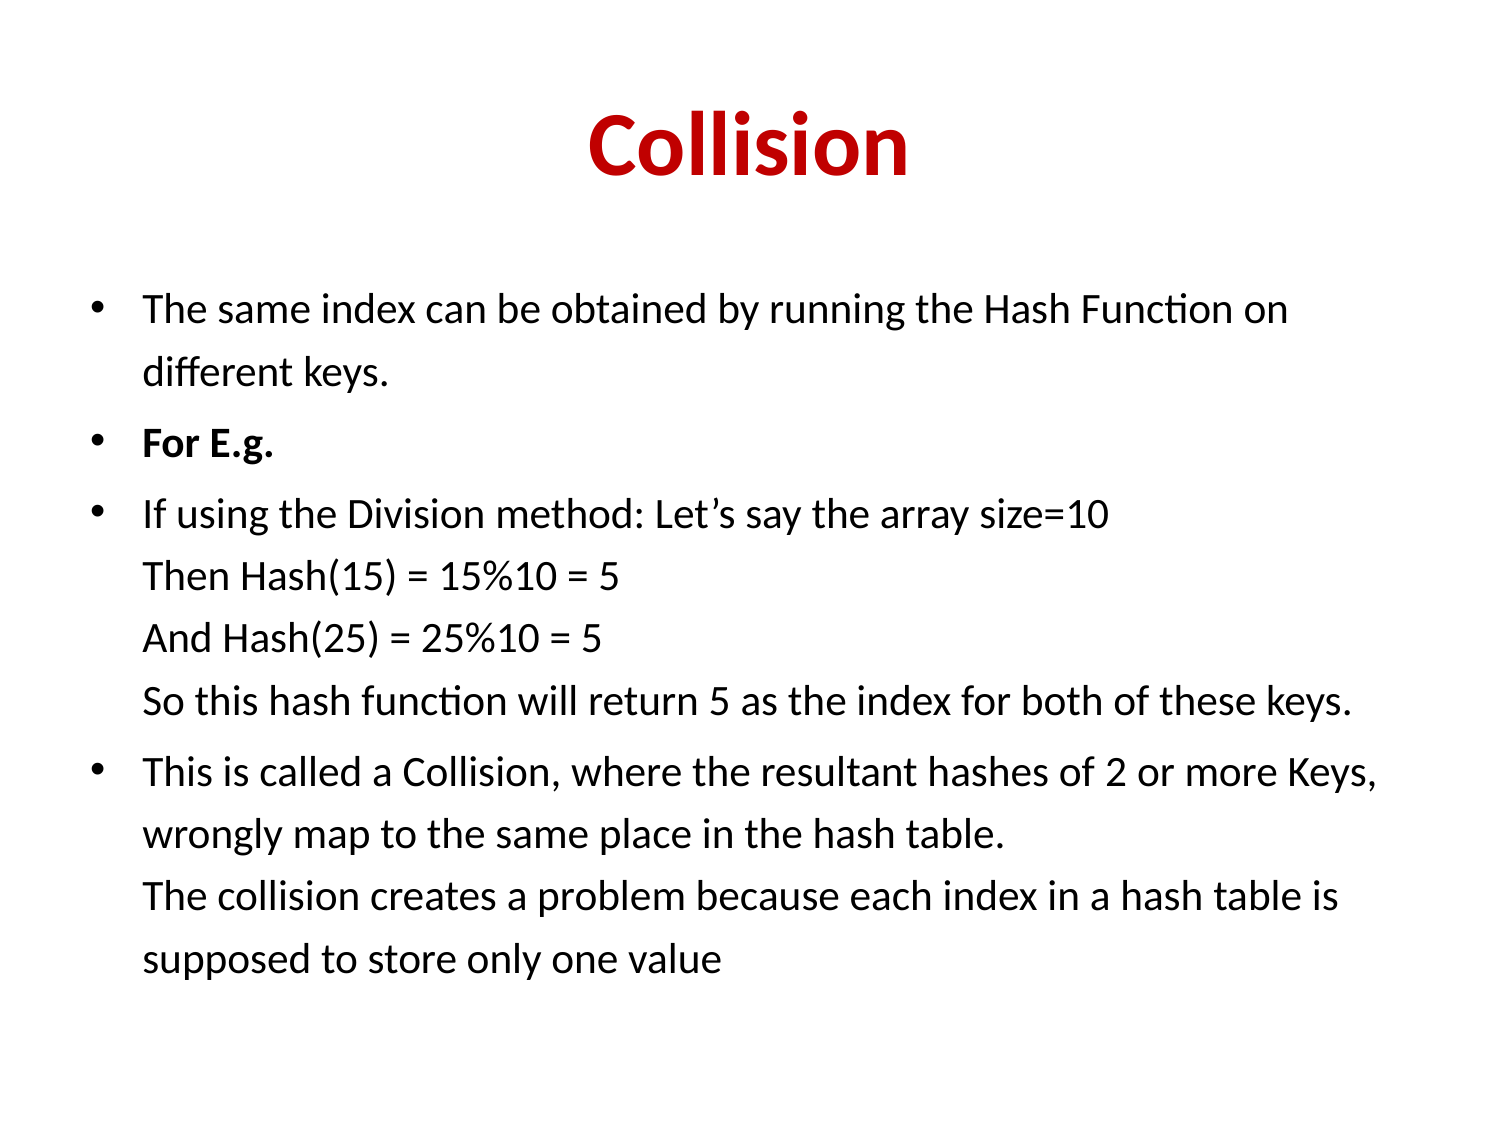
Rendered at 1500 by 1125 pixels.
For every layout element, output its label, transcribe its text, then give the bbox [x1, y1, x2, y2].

list The same index can be obtained by running the Hash Function on different keys. For E.g. If using the Division method: Let’s say the array size=10 Then Hash(15) = 15%10 = 5 And Hash(25) = 25%10 = 5 So this hash function will return 5 as the index for both of these keys. This is called a Collision, where the resultant hashes of 2 or more Keys, wrongly map to the same place in the hash table. The collision creates a problem because each index in a hash table is supposed to store only one value [75, 262, 1425, 1005]
title Collision [75, 45, 1425, 233]
